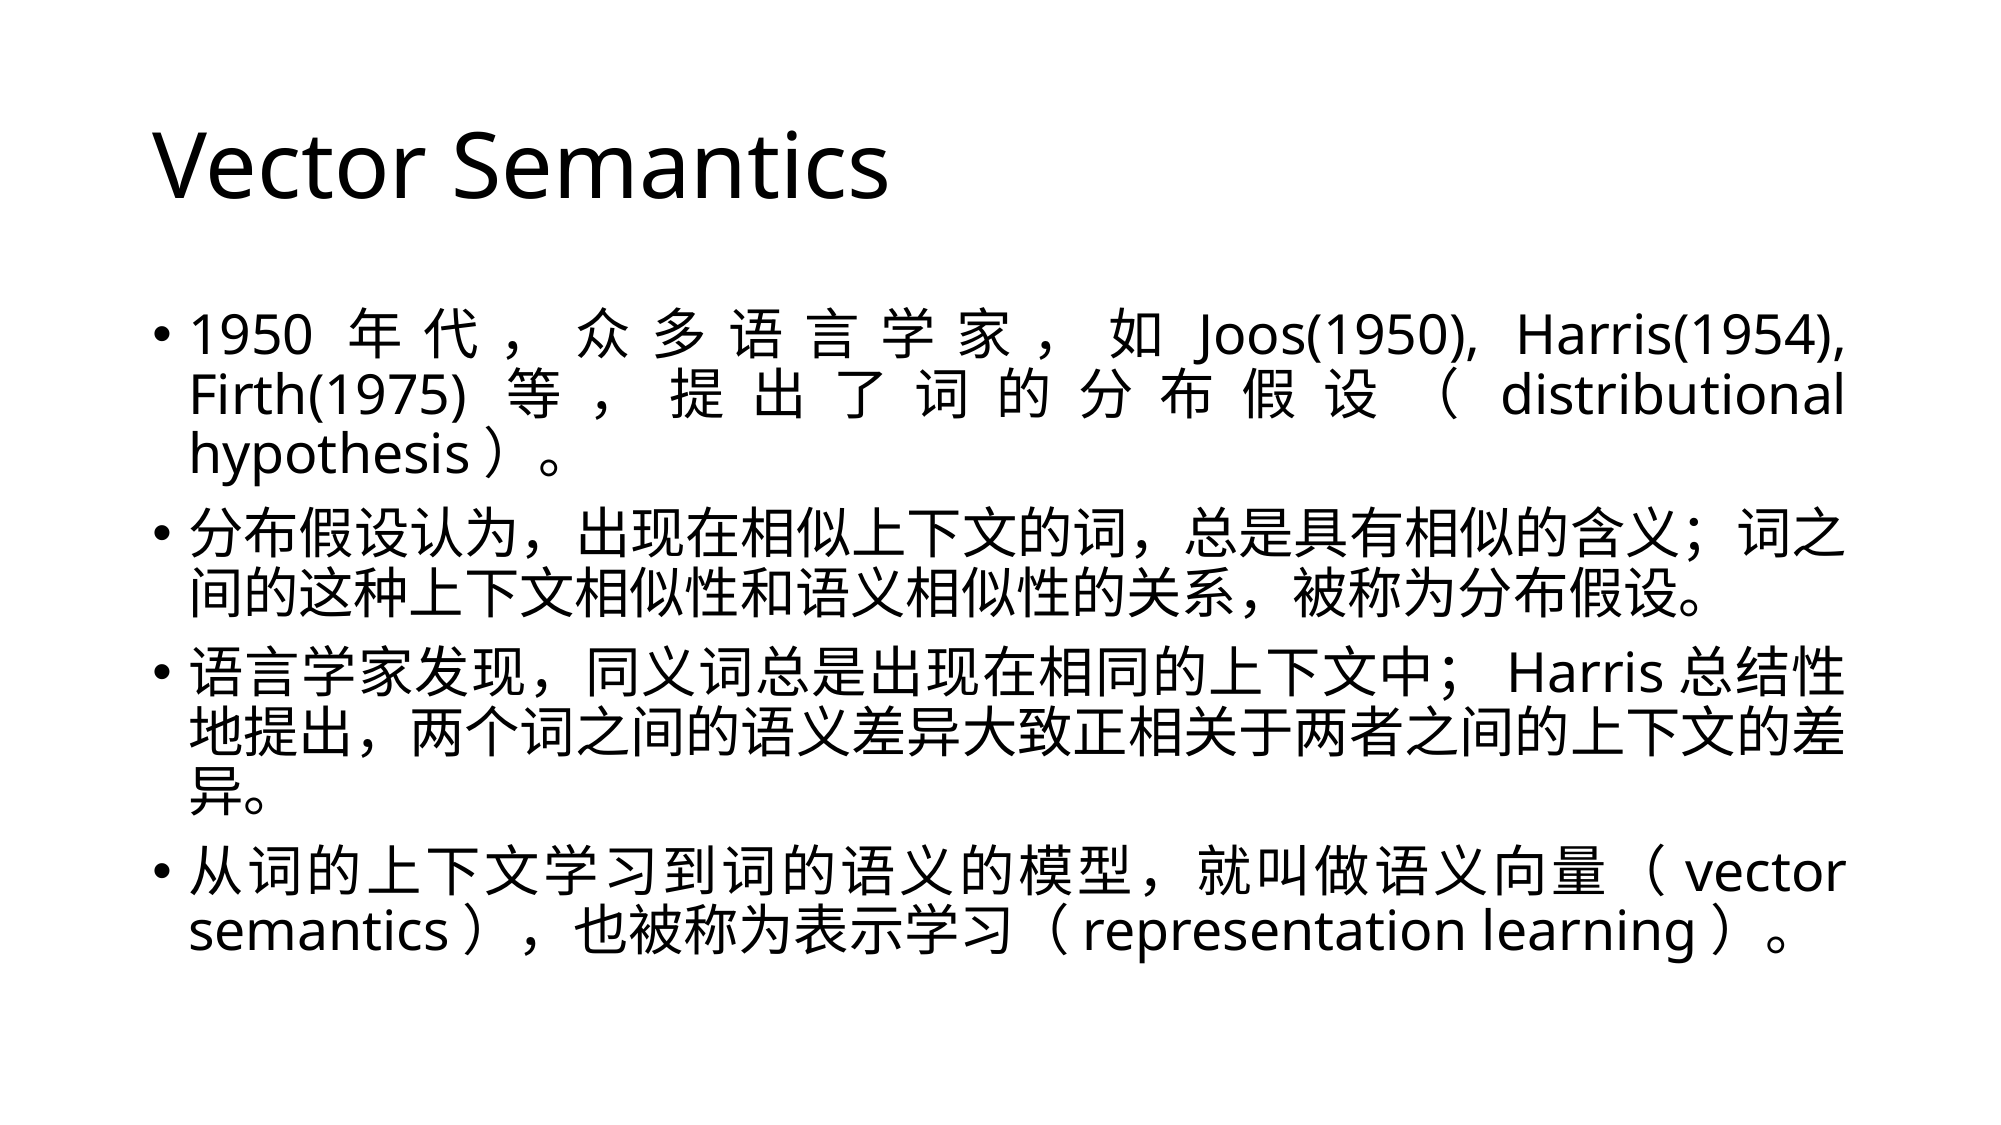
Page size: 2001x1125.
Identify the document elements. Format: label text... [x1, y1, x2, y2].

list 1950年代，众多语言学家，如Joos(1950), Harris(1954), Firth(1975)等，提出了词的分布假设（distributional hypothesis）。 分布假设认为，出现在相似上下文的词，总是具有相似的含义；词之间的这种上下文相似性和语义相似性的关系，被称为分布假设。 语言学家发现，同义词总是出现在相同的上下文中；Harris总结性地提出，两个词之间的语义差异大致正相关于两者之间的上下文的差异。 从词的上下文学习到词的语义的模型，就叫做语义向量（vector semantics），也被称为表示学习（representation learning）。 [137, 299, 1863, 1066]
title Vector Semantics [137, 59, 1863, 278]
